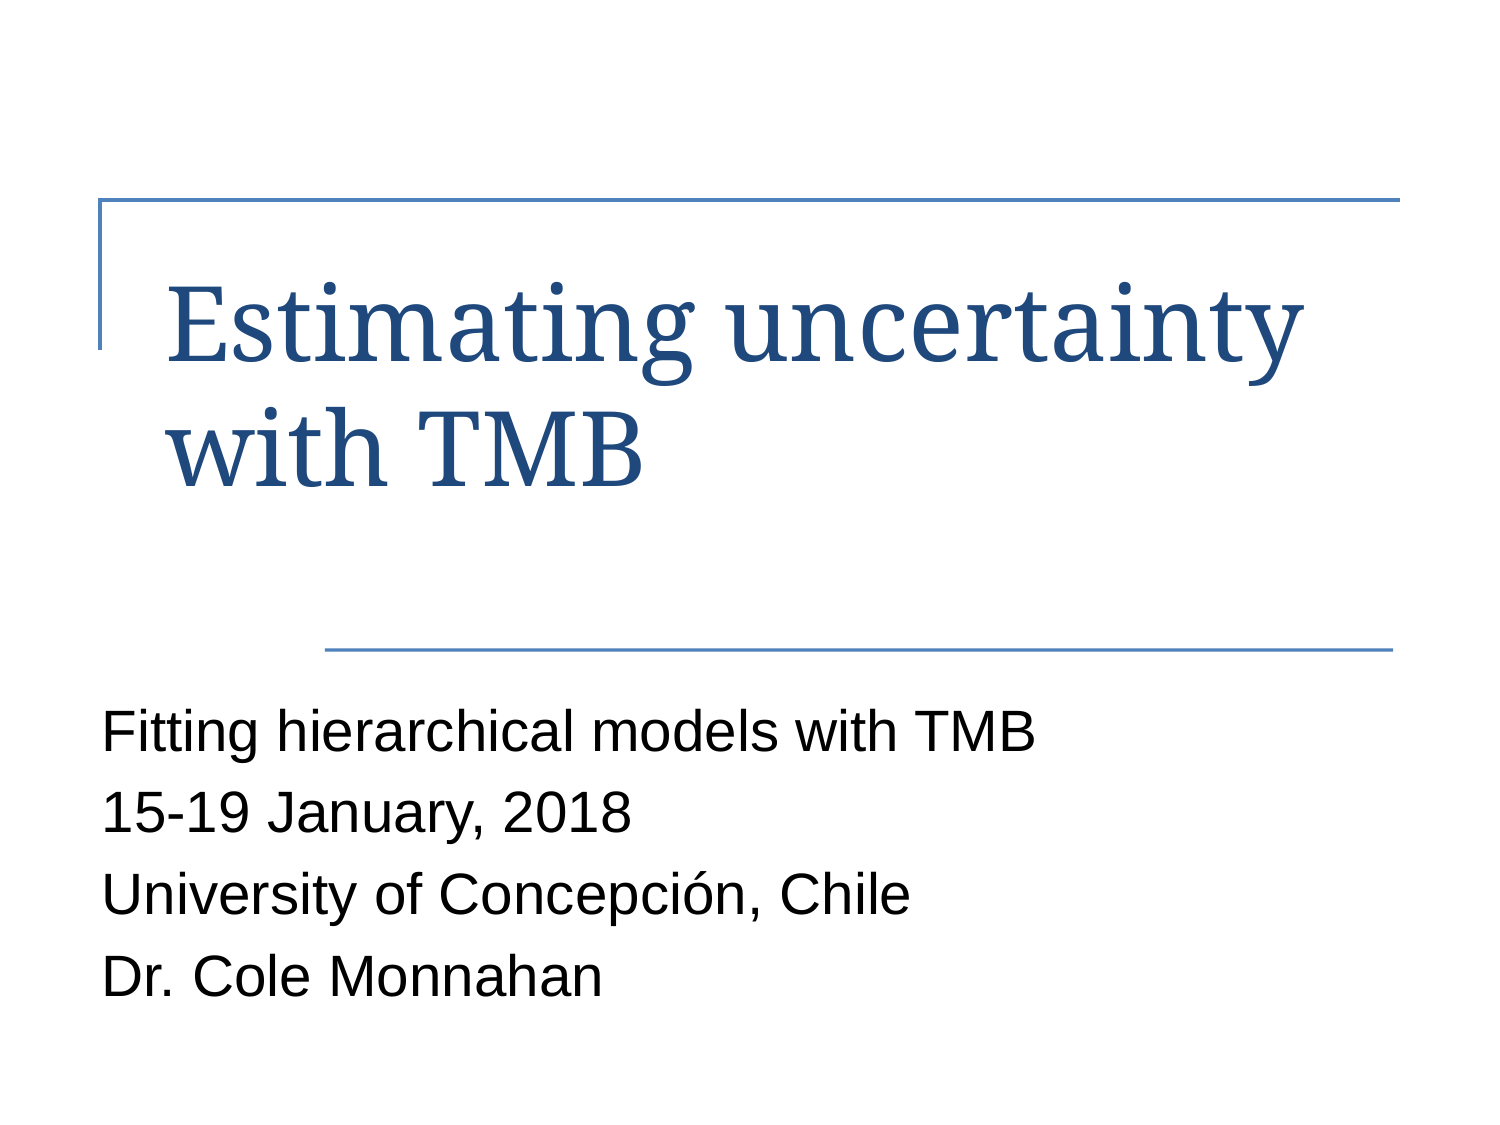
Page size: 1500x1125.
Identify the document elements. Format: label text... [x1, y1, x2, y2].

title Estimating uncertainty with TMB [150, 249, 1401, 538]
text_box Fitting hierarchical models with TMB 15-19 January, 2018 University of Concepción, Chile Dr. Cole Monnahan [86, 685, 1162, 973]
